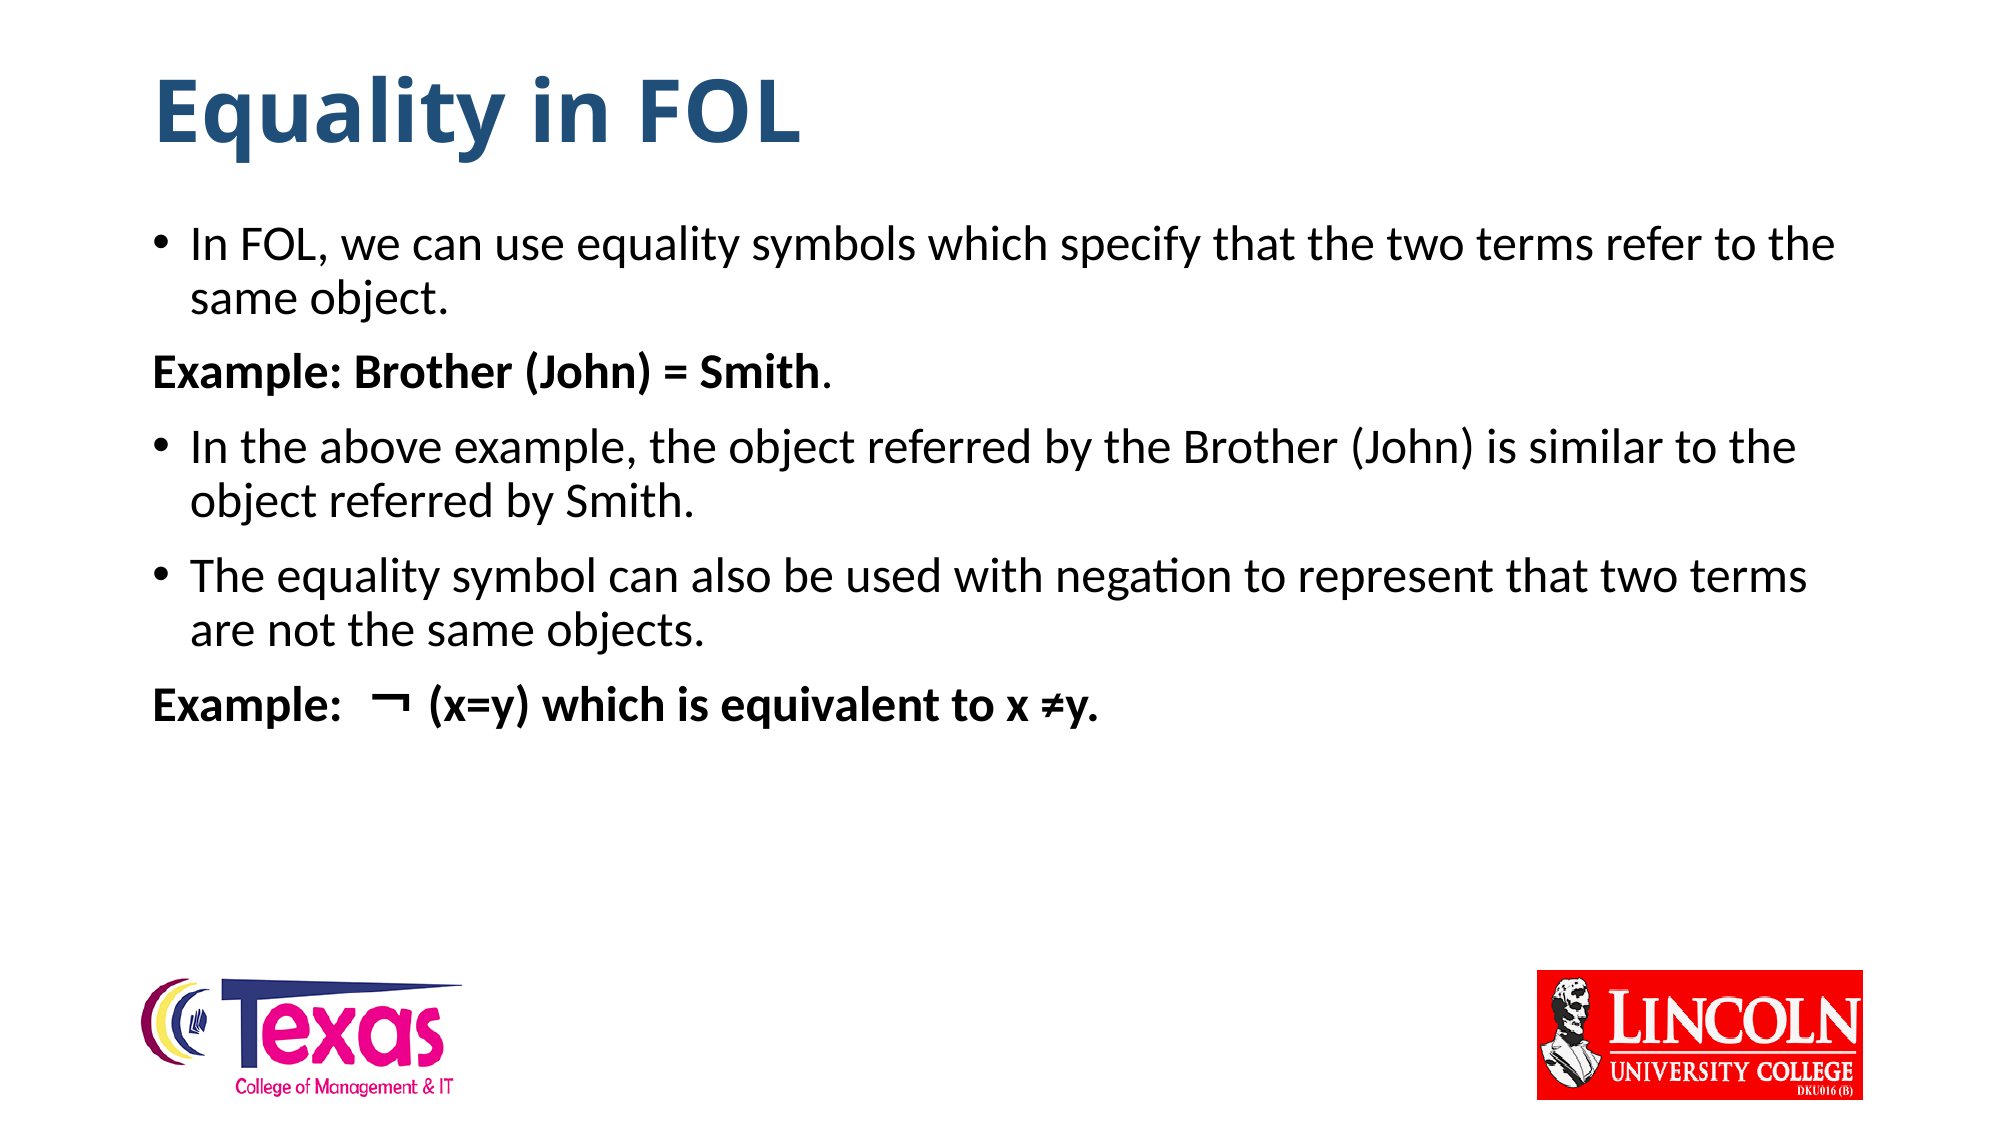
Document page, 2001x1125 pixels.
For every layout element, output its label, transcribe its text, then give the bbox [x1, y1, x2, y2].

picture [1537, 970, 1863, 1100]
list In FOL, we can use equality symbols which specify that the two terms refer to the same object. Example: Brother (John) = Smith. In the above example, the object referred by the Brother (John) is similar to the object referred by Smith. The equality symbol can also be used with negation to represent that two terms are not the same objects. Example: ￢(x=y) which is equivalent to x ≠y. [137, 209, 1863, 956]
title Equality in FOL [137, 59, 1863, 170]
picture [137, 970, 463, 1100]
